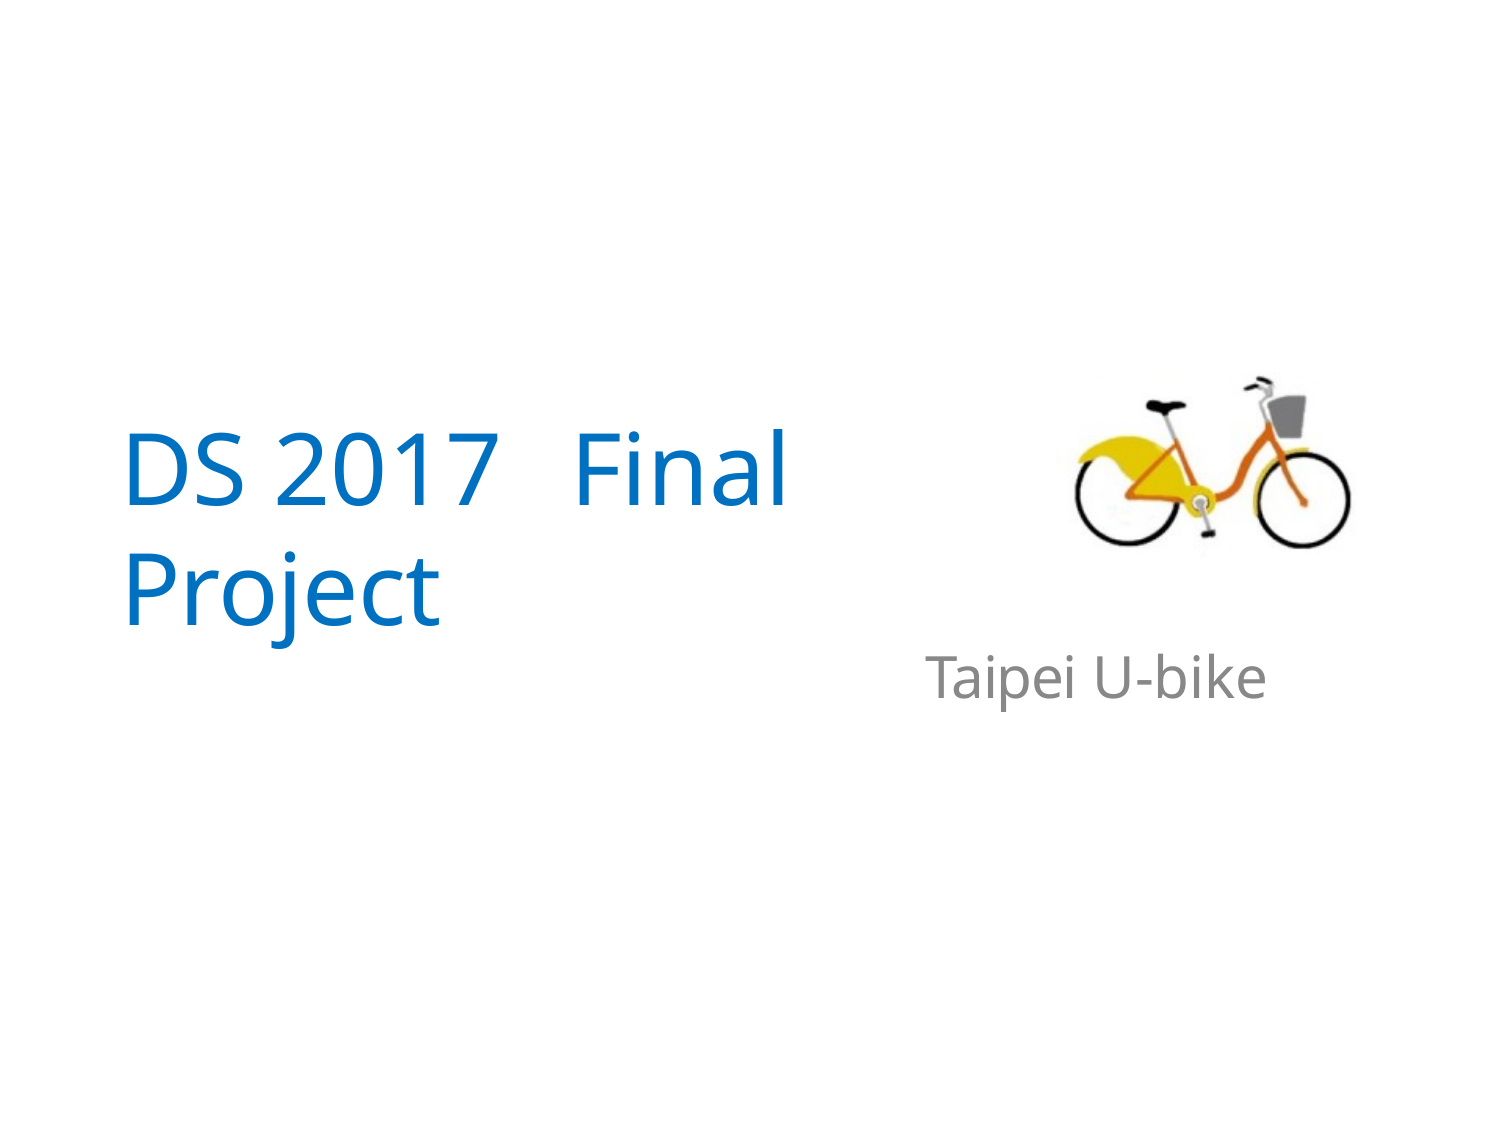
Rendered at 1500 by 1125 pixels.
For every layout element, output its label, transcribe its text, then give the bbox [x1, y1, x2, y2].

text_box Taipei U-bike [923, 640, 1270, 711]
text_box [1056, 372, 1363, 557]
text_box DS 2017 Final Project [117, 405, 1074, 646]
